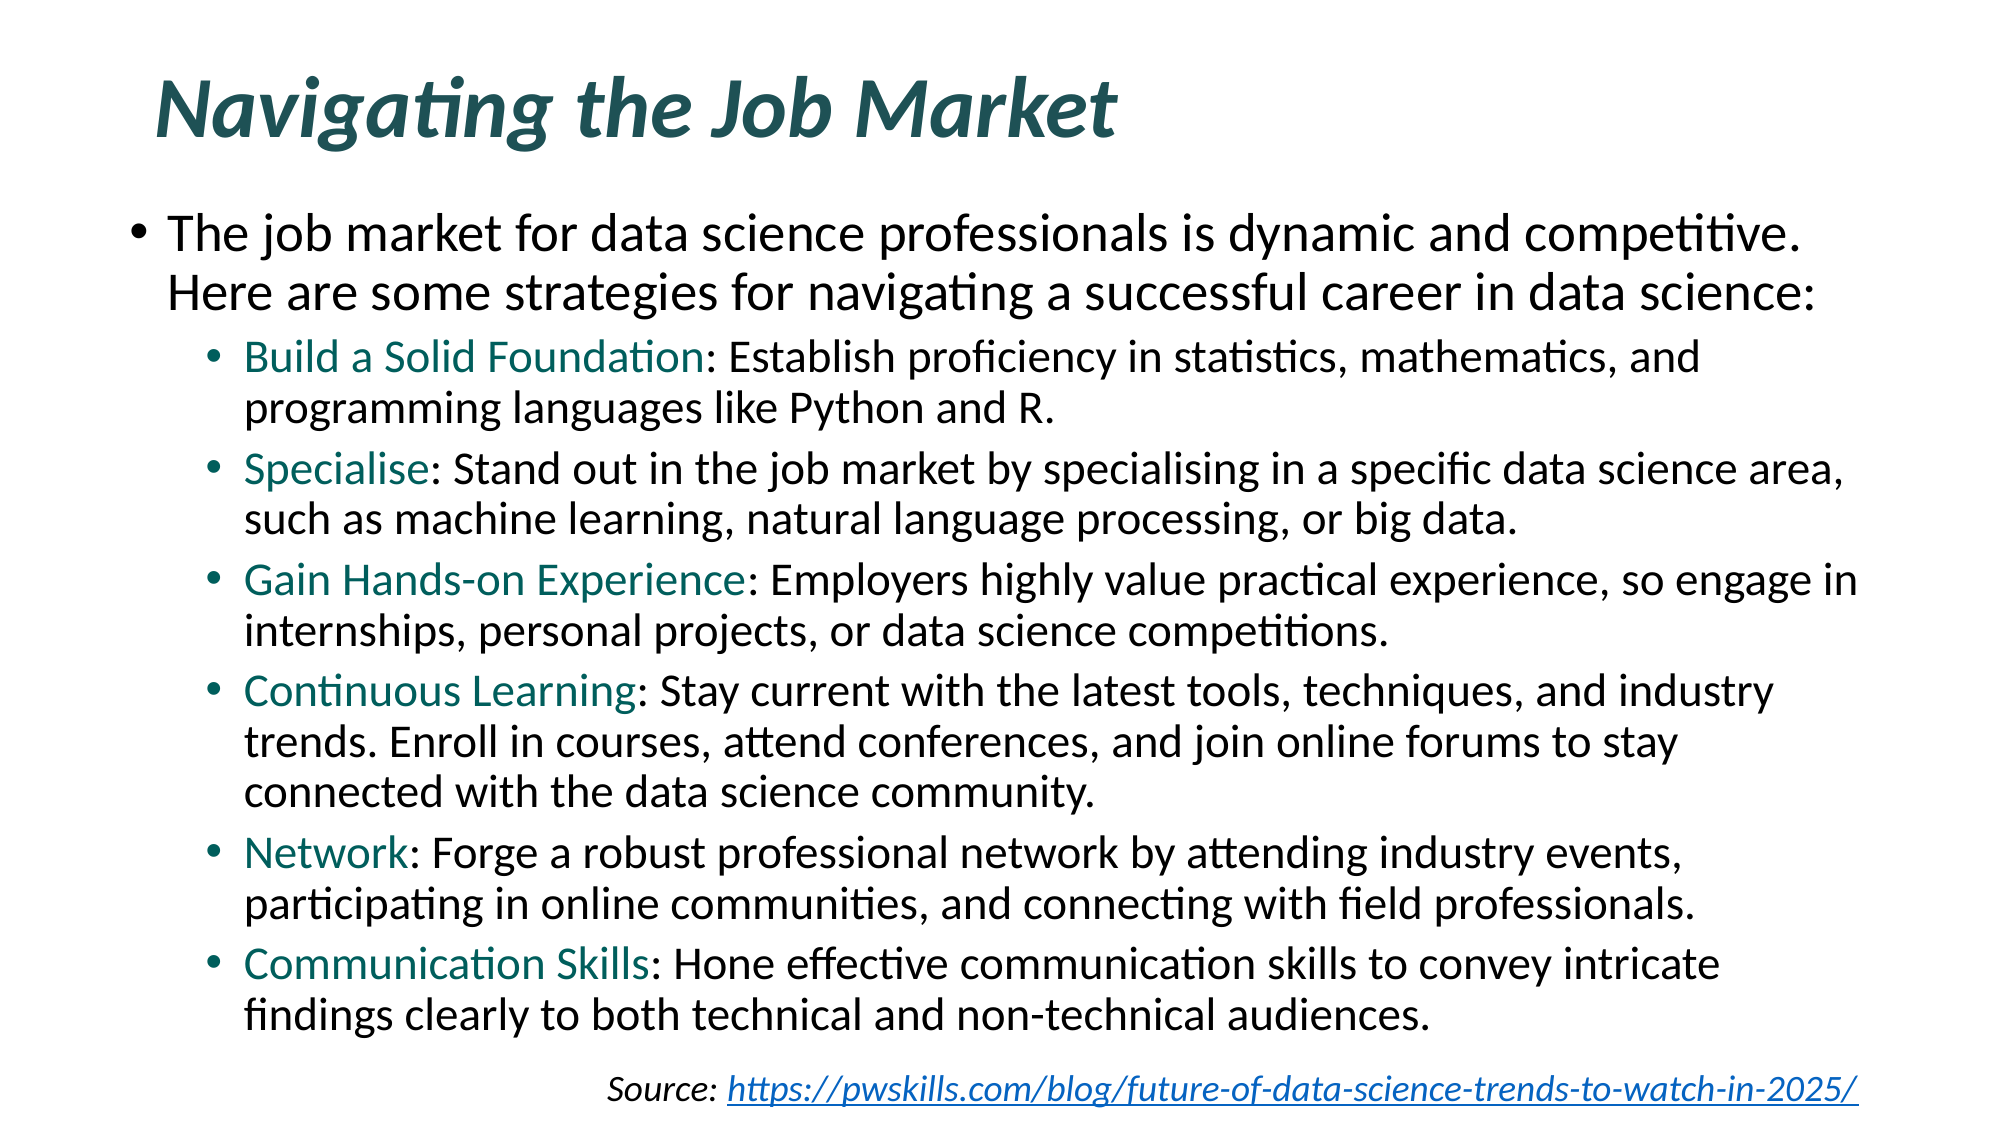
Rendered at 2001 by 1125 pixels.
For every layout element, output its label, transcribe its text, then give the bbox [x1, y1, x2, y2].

text_box Source: https://pwskills.com/blog/future-of-data-science-trends-to-watch-in-2025/ [287, 1061, 1885, 1118]
title Navigating the Job Market [139, 54, 1813, 164]
text_box The job market for data science professionals is dynamic and competitive. Here are some strategies for navigating a successful career in data science: Build a Solid Foundation: Establish proficiency in statistics, mathematics, and programming languages like Python and R. Specialise: Stand out in the job market by specialising in a specific data science area, such as machine learning, natural language processing, or big data. Gain Hands-on Experience: Employers highly value practical experience, so engage in internships, personal projects, or data science competitions. Continuous Learning: Stay current with the latest tools, techniques, and industry trends. Enroll in courses, attend conferences, and join online forums to stay connected with the data science community. Network: Forge a robust professional network by attending industry events, participating in online communities, and connecting with field professionals. Communication Skills: Hone effective communication skills to convey intricate findings clearly to both technical and non-technical audiences. [114, 197, 1886, 1057]
